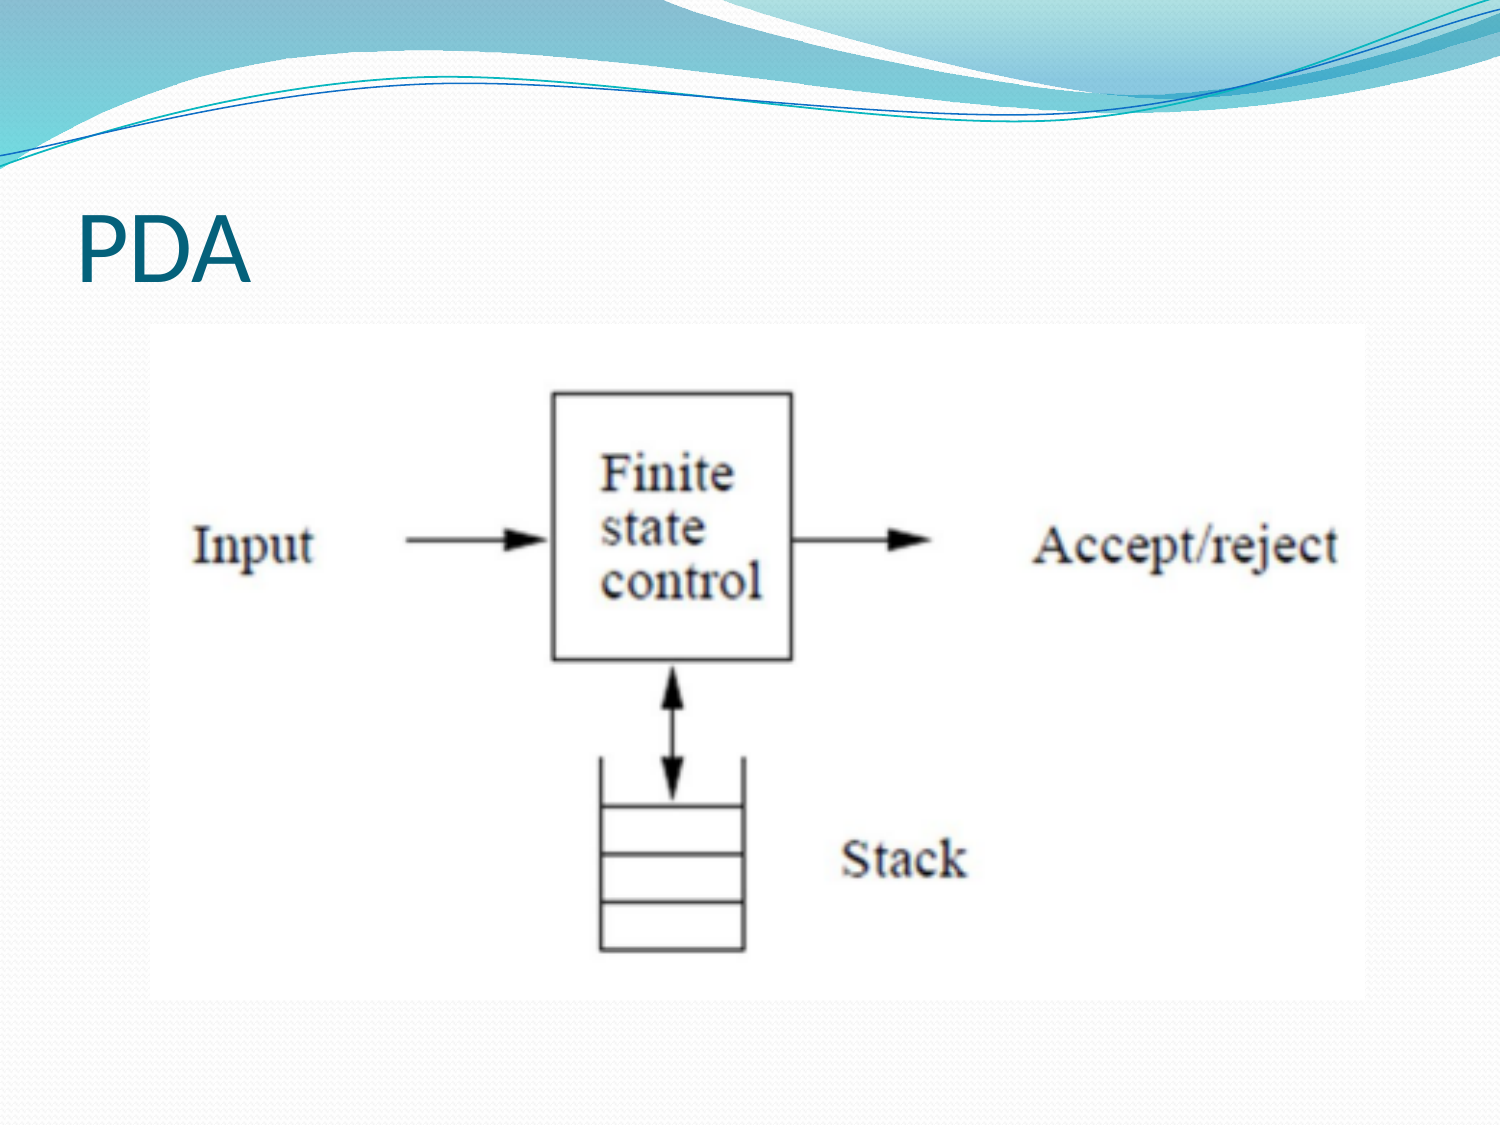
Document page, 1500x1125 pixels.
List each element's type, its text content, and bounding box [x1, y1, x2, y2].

title PDA [75, 115, 1425, 303]
picture [149, 324, 1365, 1001]
